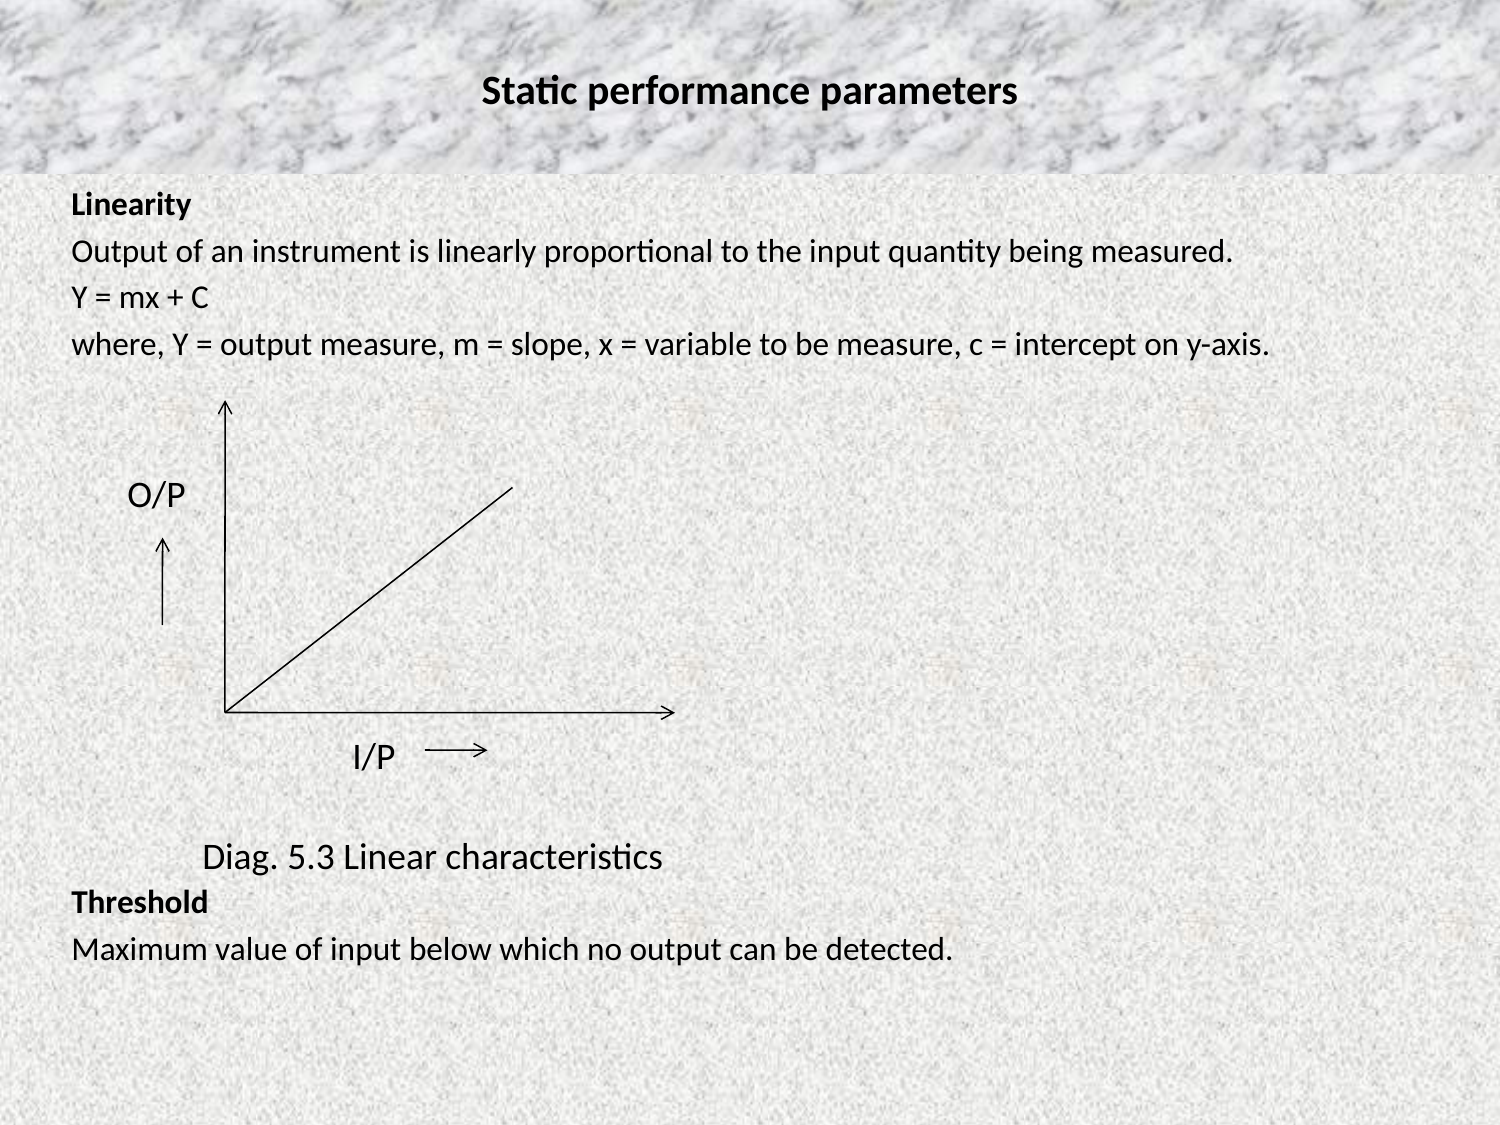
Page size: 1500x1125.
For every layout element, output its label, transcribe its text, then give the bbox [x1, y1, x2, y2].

text_box O/P [112, 462, 213, 523]
title Static performance parameters [0, 0, 1500, 174]
list Linearity Output of an instrument is linearly proportional to the input quantity being measured. Y = mx + C where, Y = output measure, m = slope, x = variable to be measure, c = intercept on y-axis. Threshold Maximum value of input below which no output can be detected. [0, 174, 1500, 1125]
text_box Diag. 5.3 Linear characteristics [187, 824, 750, 885]
text_box I/P [337, 724, 425, 785]
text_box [224, 487, 513, 713]
